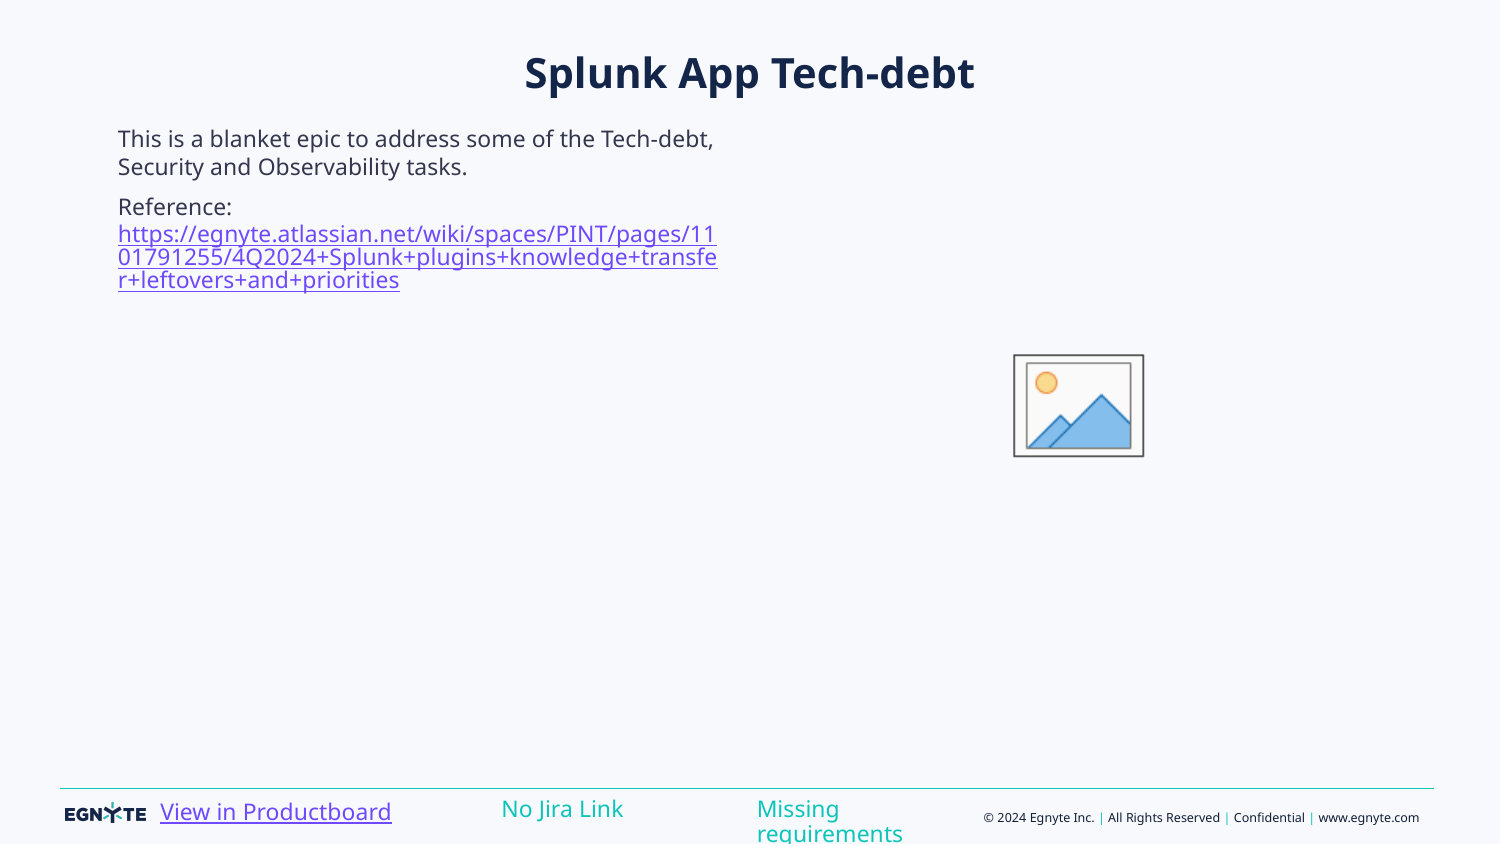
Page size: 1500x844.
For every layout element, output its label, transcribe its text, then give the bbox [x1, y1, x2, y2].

list View in Productboard [145, 790, 486, 835]
picture [761, 119, 1397, 693]
list No Jira Link [486, 790, 741, 835]
list This is a blanket epic to address some of the Tech-debt, Security and Observability tasks. Reference:https://egnyte.atlassian.net/wiki/spaces/PINT/pages/1101791255/4Q2024+Splunk+plugins+knowledge+transfer+leftovers+and+priorities [103, 117, 741, 693]
title Splunk App Tech-debt [103, 44, 1397, 106]
picture [65, 802, 145, 823]
list Missing requirements [742, 790, 997, 835]
